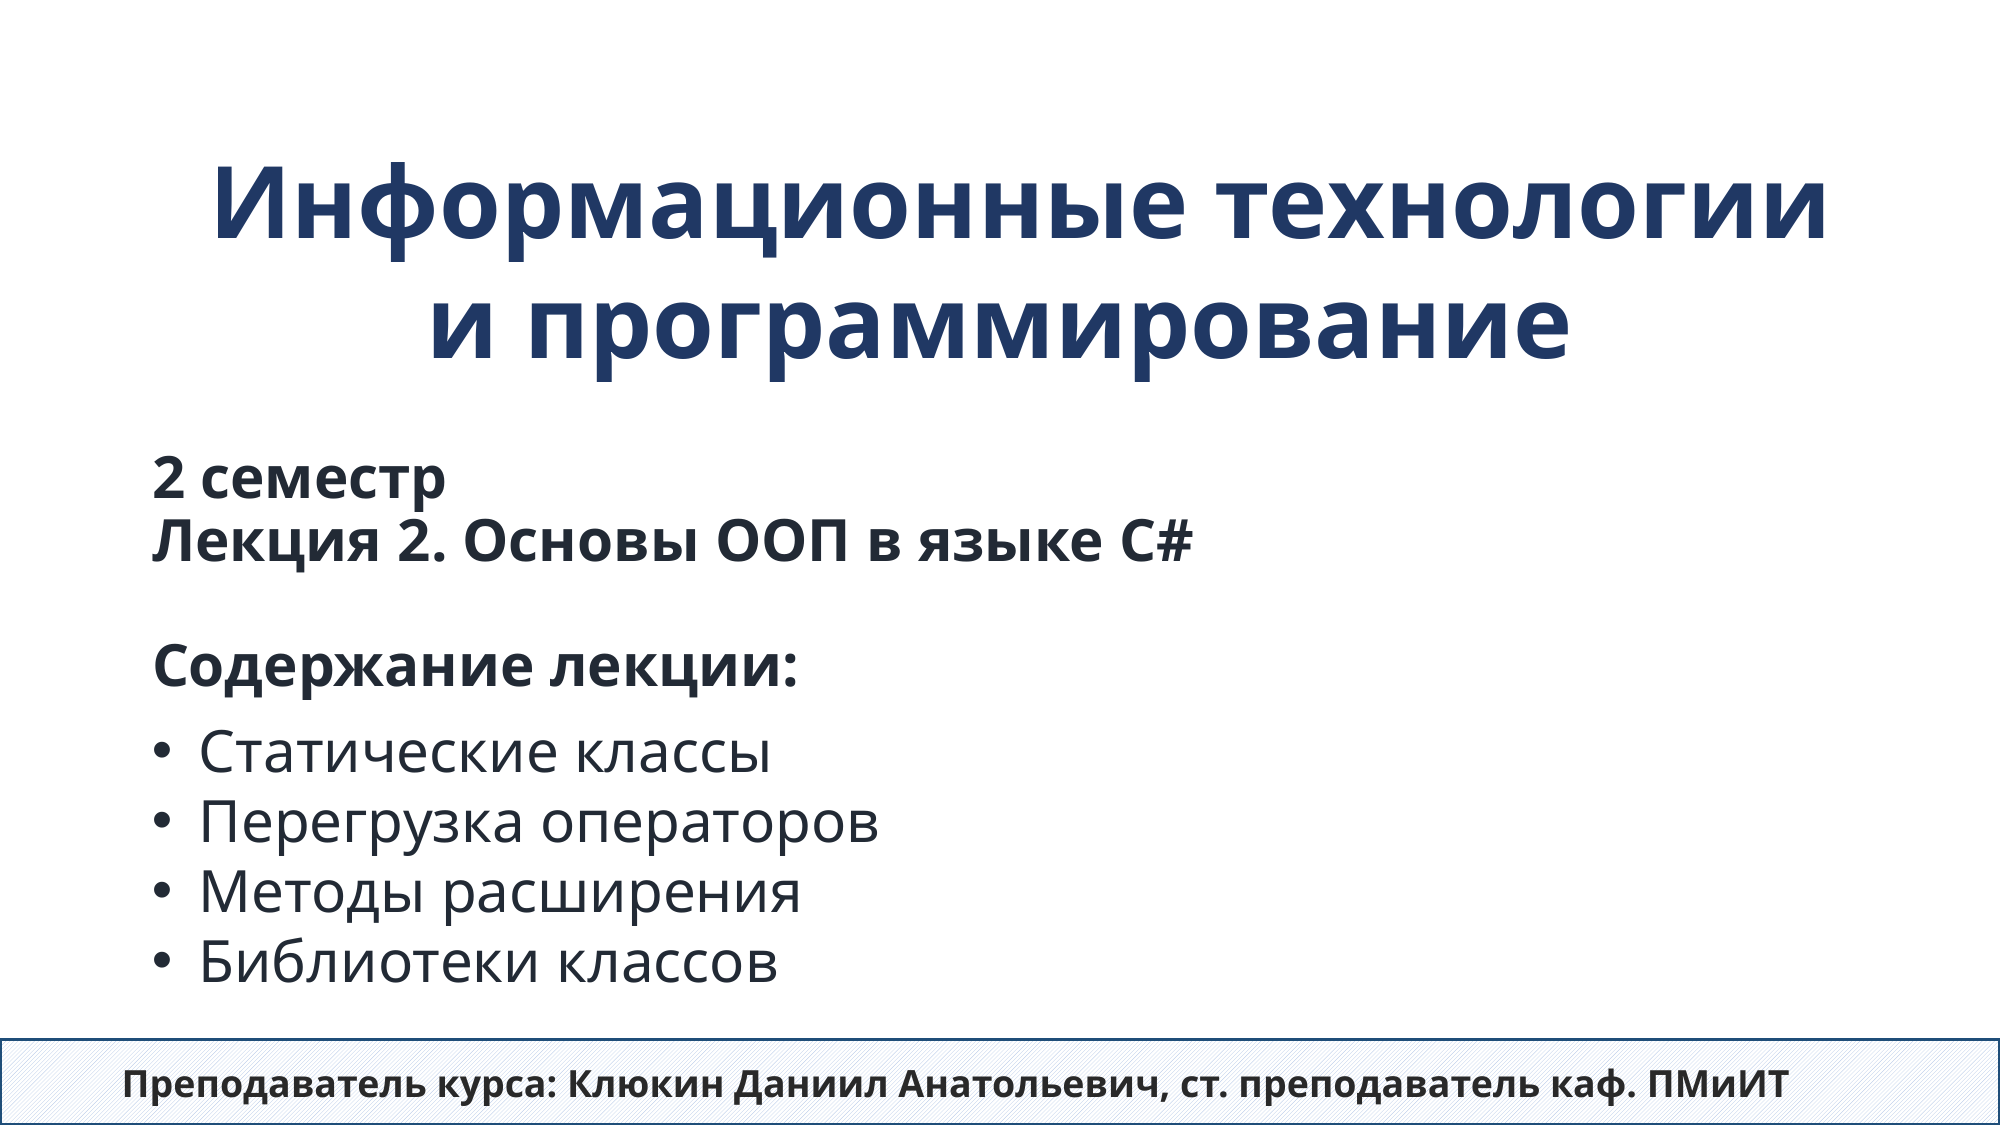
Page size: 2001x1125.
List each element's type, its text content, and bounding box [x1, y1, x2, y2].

text_box Статические классы Перегрузка операторов Методы расширения Библиотеки классов [137, 707, 1949, 1002]
text_box Преподаватель курса: Клюкин Даниил Анатольевич, ст. преподаватель каф. ПМиИТ [0, 1039, 2000, 1125]
title 2 семестр Лекция 2. Основы ООП в языке C# Содержание лекции: [137, 420, 1610, 707]
text_box Информационные технологии и программирование [0, 131, 2000, 387]
